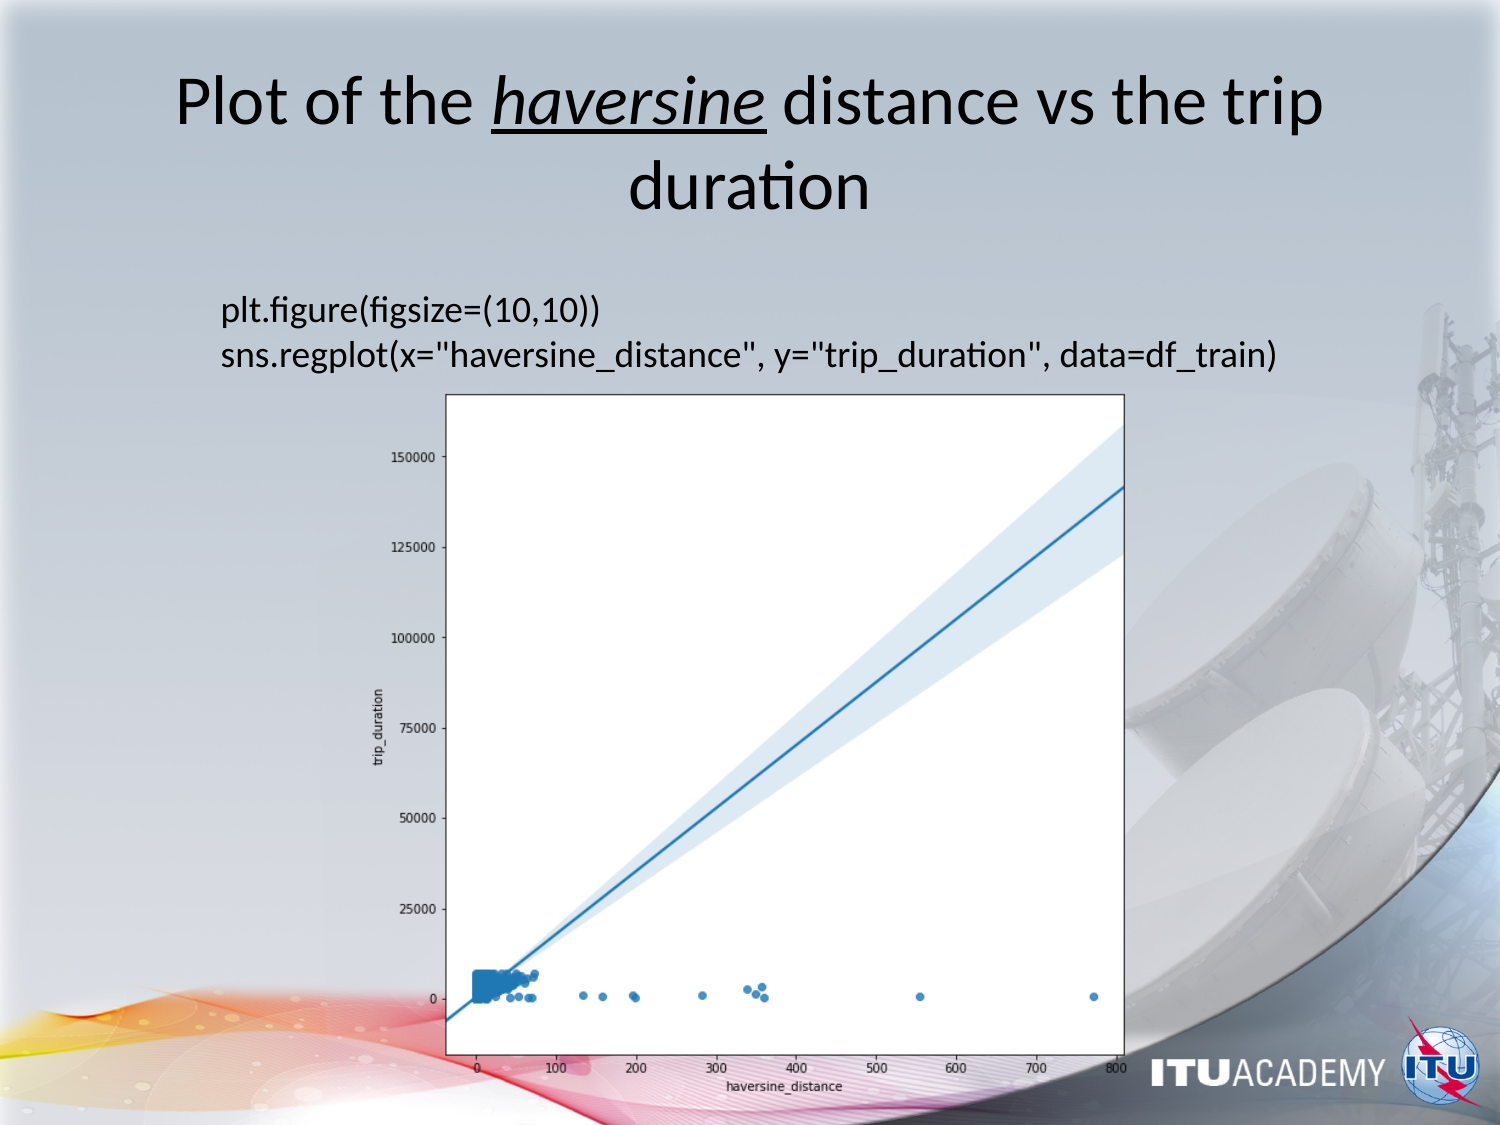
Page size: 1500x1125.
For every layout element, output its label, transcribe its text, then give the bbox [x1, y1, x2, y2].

title Plot of the haversine distance vs the trip duration [74, 44, 1426, 234]
text_box plt.figure(figsize=(10,10)) sns.regplot(x="haversine_distance", y="trip_duration", data=df_train) [213, 277, 1287, 383]
picture [0, 0, 1500, 1125]
